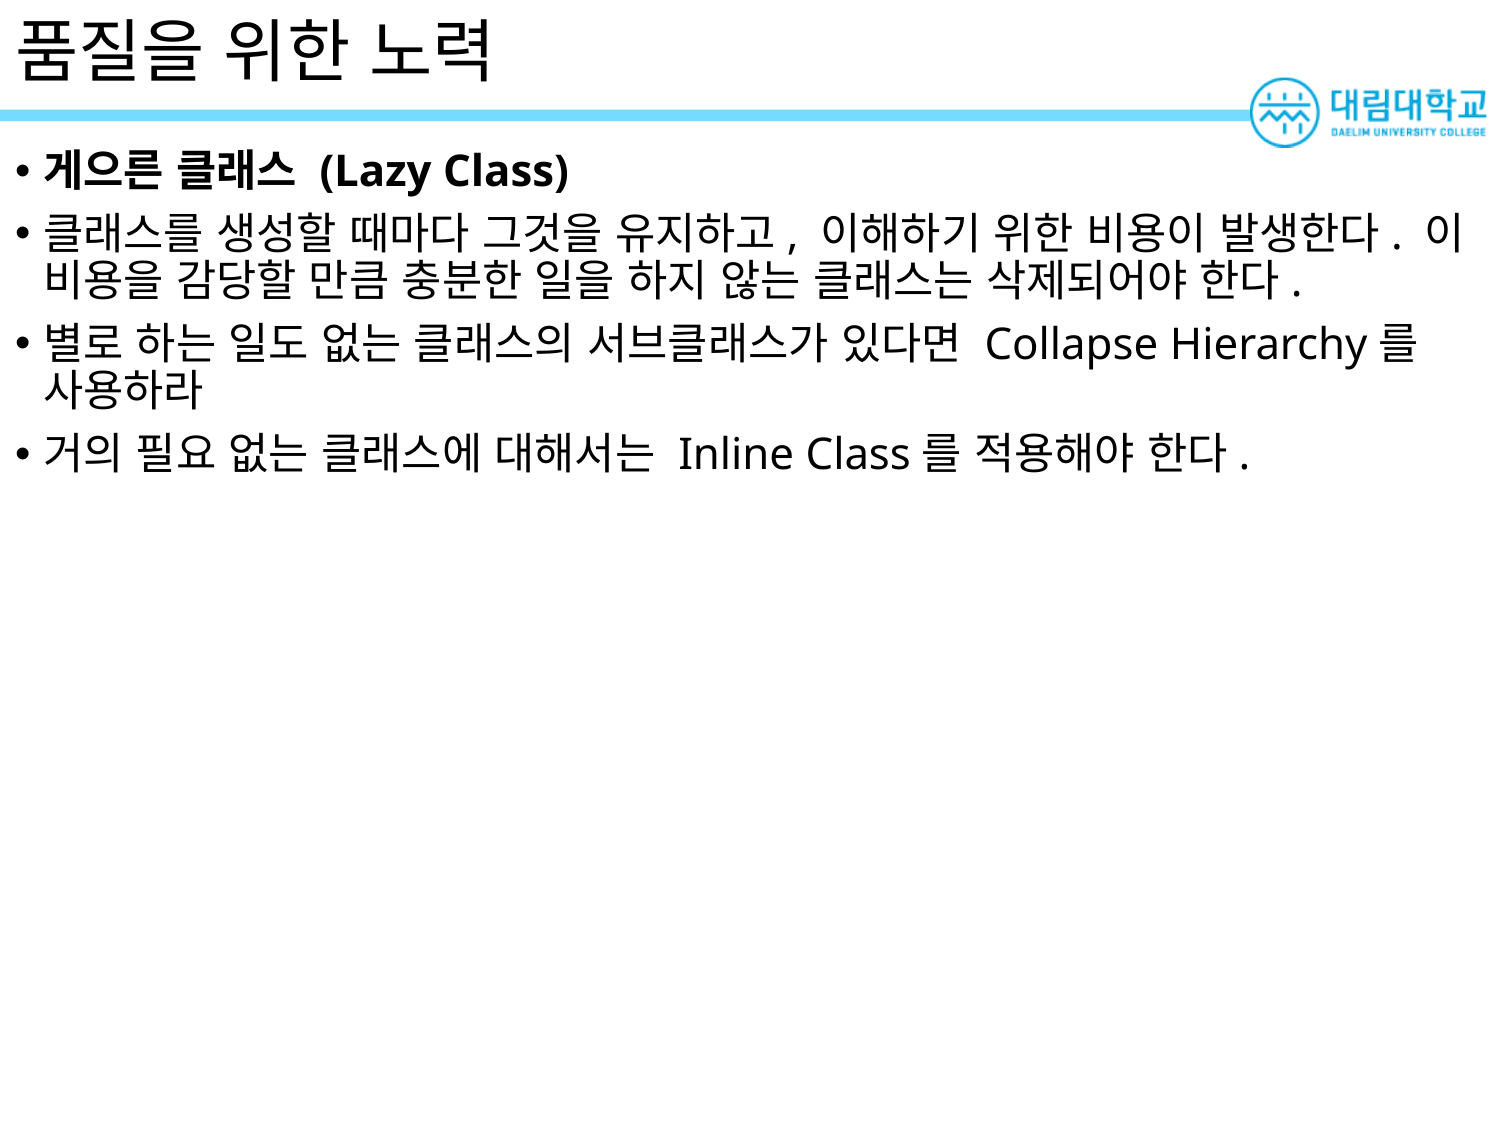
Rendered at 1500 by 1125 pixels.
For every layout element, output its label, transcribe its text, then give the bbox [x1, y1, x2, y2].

title 품질을 위한 노력 [0, 0, 1500, 108]
picture [1476, 108, 1487, 115]
list 게으른 클래스 (Lazy Class) 클래스를 생성할 때마다 그것을 유지하고, 이해하기 위한 비용이 발생한다. 이 비용을 감당할 만큼 충분한 일을 하지 않는 클래스는 삭제되어야 한다. 별로 하는 일도 없는 클래스의 서브클래스가 있다면 Collapse Hierarchy를 사용하라 거의 필요 없는 클래스에 대해서는 Inline Class를 적용해야 한다. [0, 141, 1500, 1070]
picture [1250, 108, 1487, 141]
